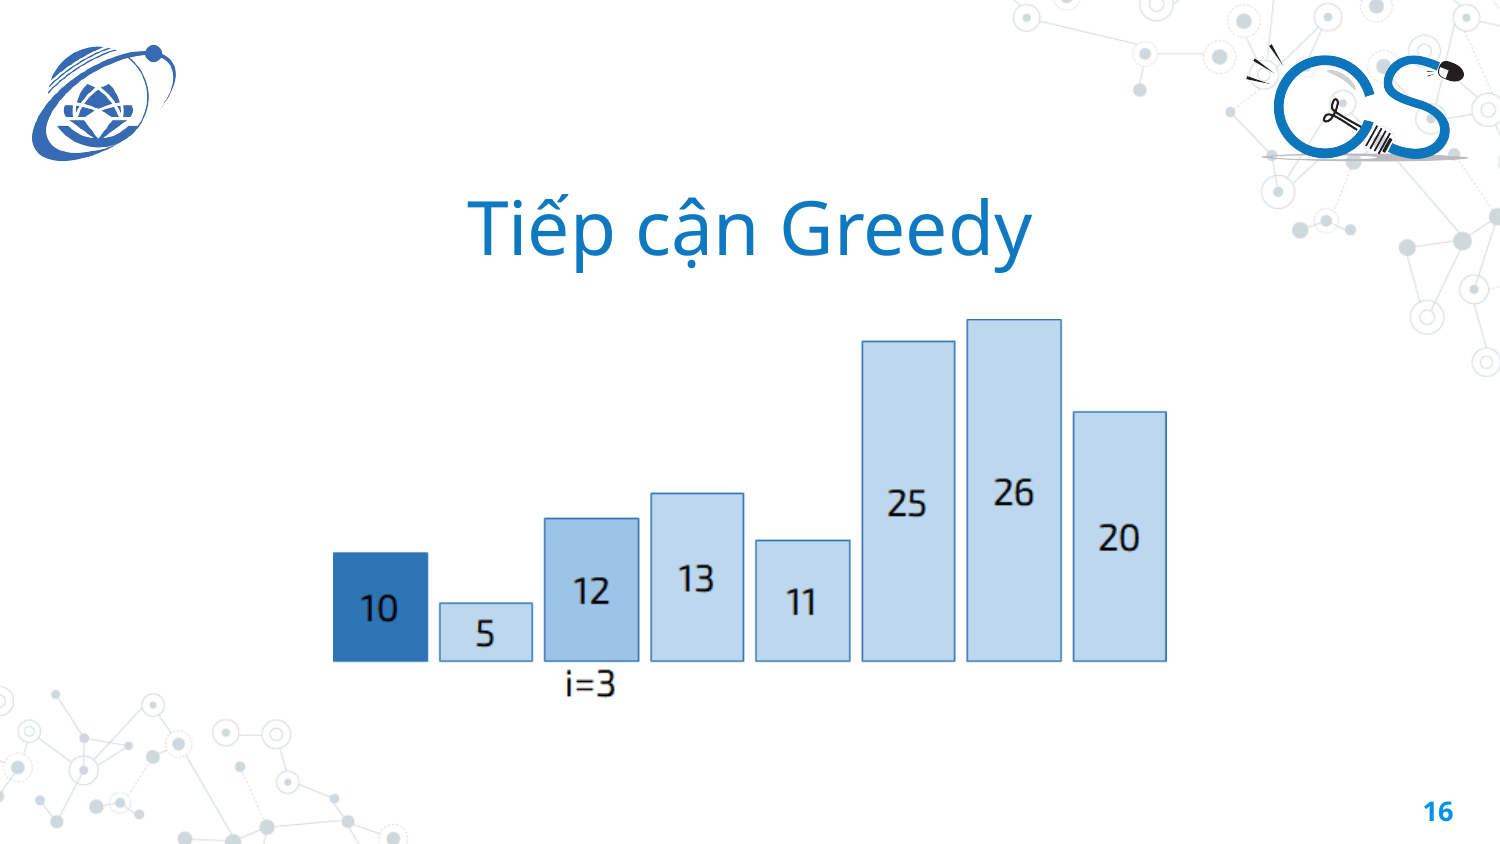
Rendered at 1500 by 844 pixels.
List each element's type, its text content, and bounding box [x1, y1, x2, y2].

text_box Tiếp cận Greedy [299, 165, 1201, 295]
picture [0, 0, 1500, 844]
slide_number ‹#› [1378, 779, 1469, 844]
